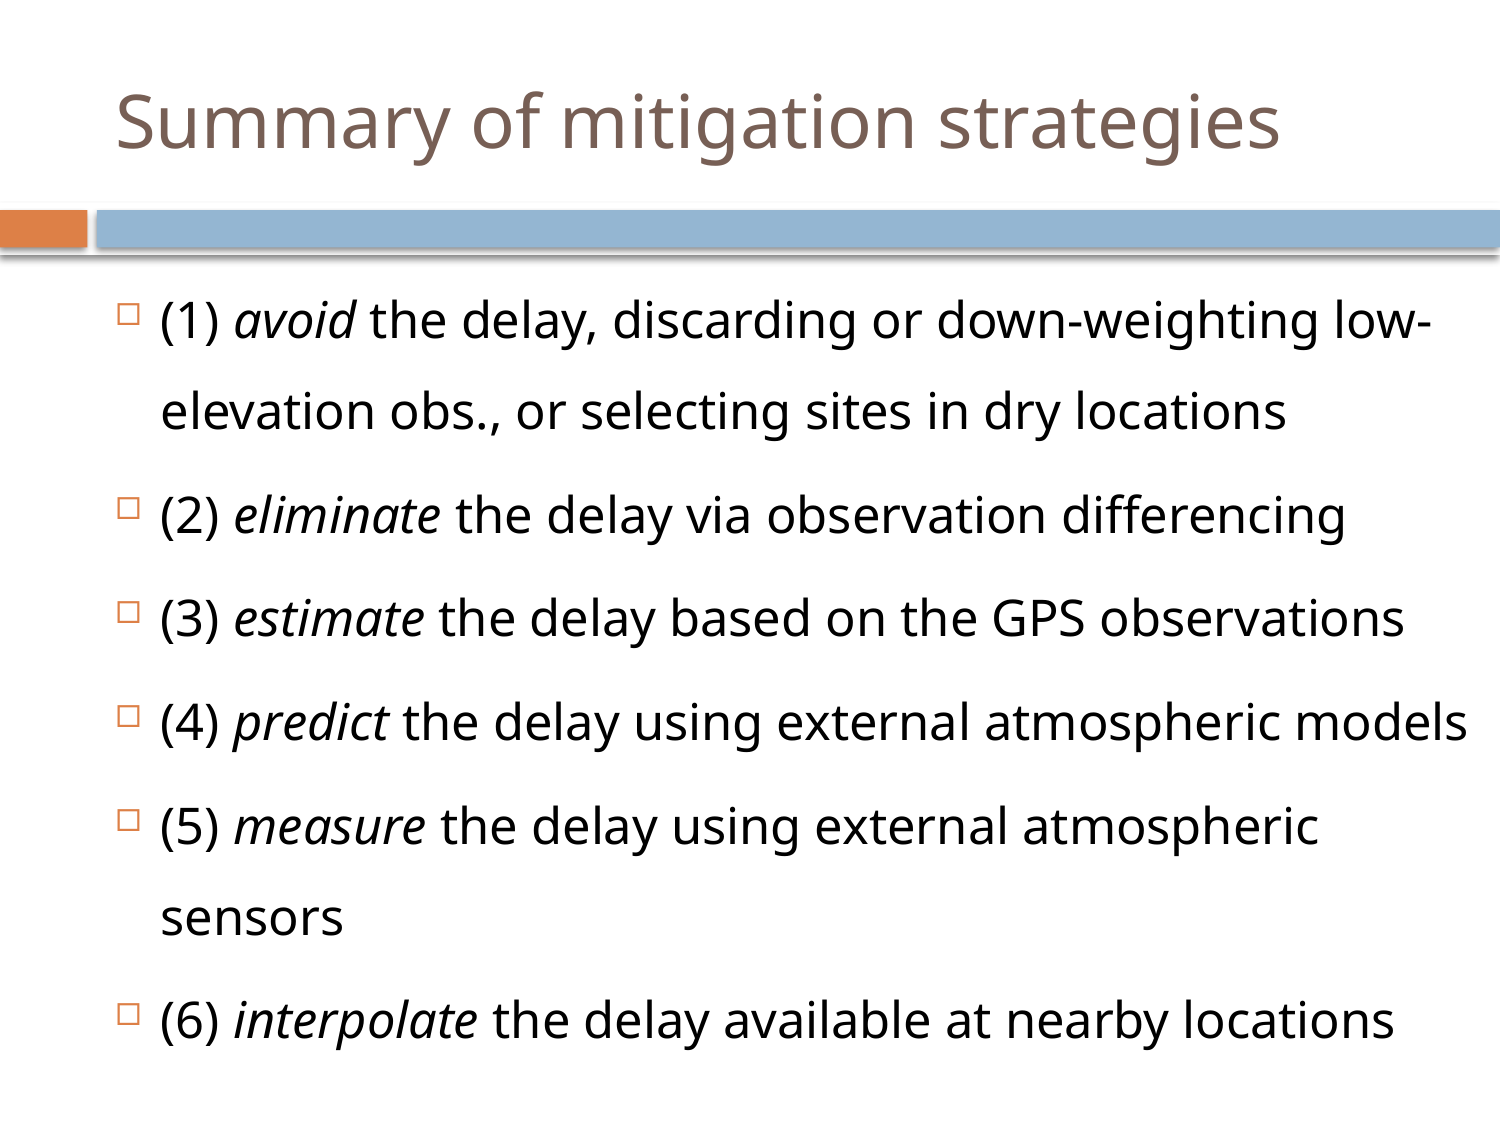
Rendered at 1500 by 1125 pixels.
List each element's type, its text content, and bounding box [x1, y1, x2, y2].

title Summary of mitigation strategies [100, 37, 1438, 200]
list (1) avoid the delay, discarding or down-weighting low-elevation obs., or selecting sites in dry locations (2) eliminate the delay via observation differencing (3) estimate the delay based on the GPS observations (4) predict the delay using external atmospheric models (5) measure the delay using external atmospheric sensors (6) interpolate the delay available at nearby locations [100, 249, 1500, 1125]
